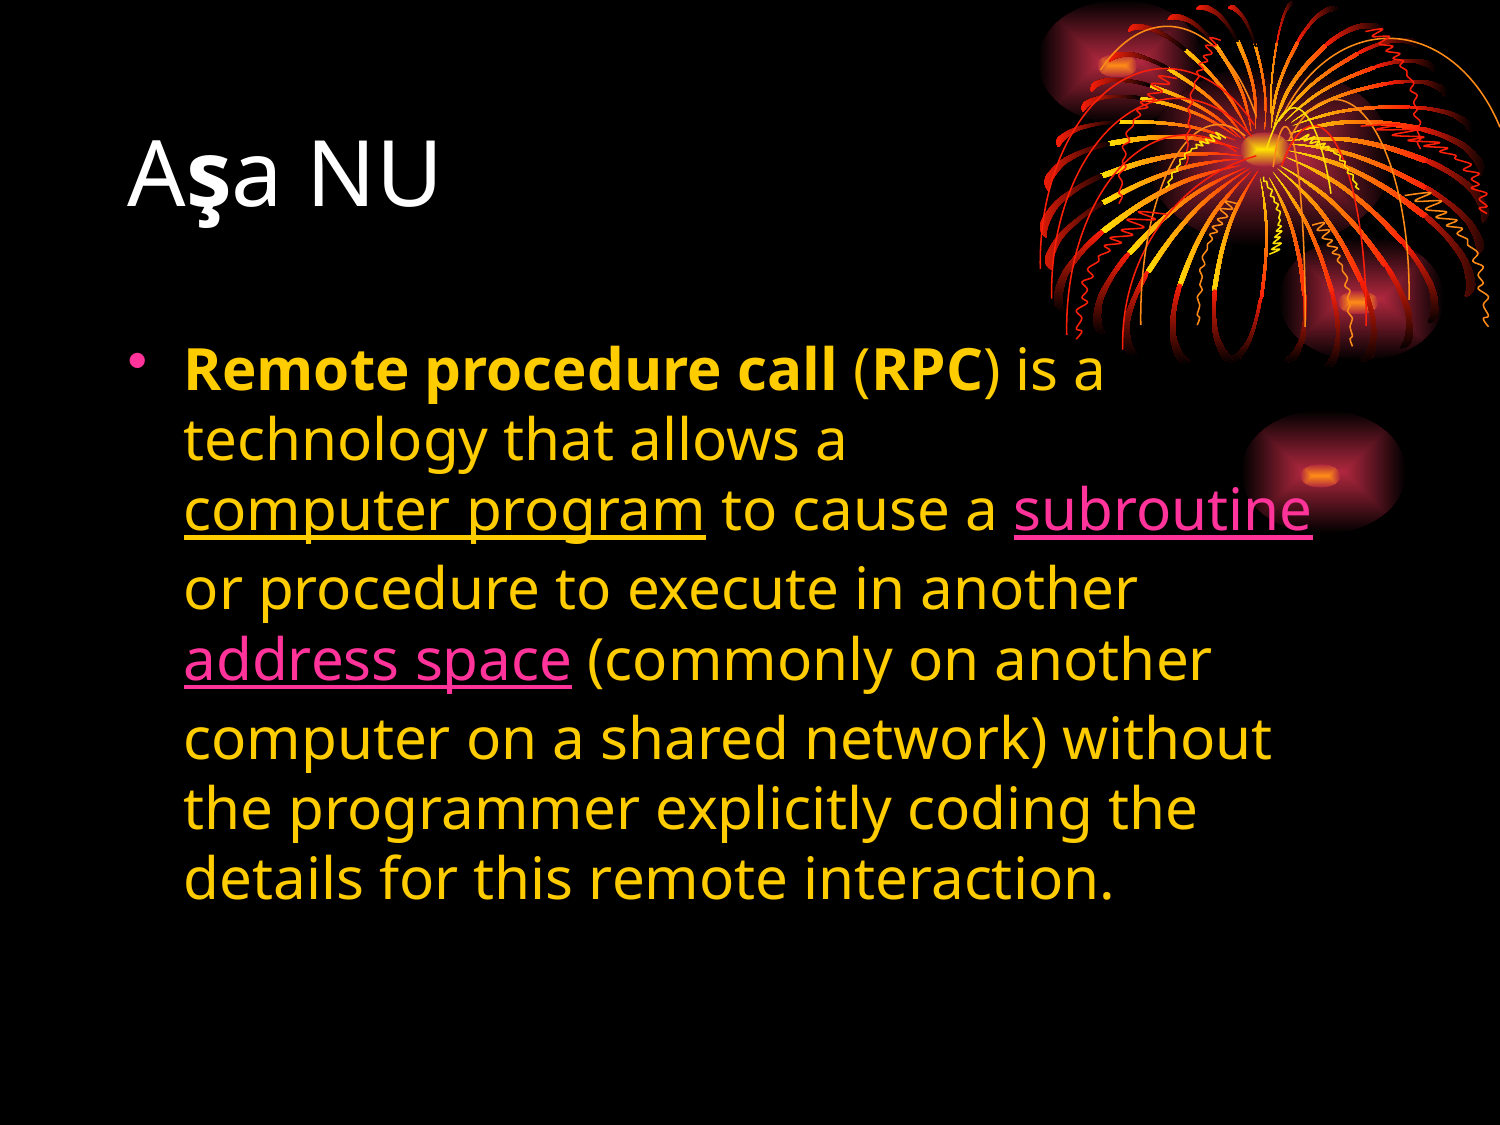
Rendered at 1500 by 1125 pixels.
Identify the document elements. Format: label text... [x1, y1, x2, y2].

list Remote procedure call (RPC) is a technology that allows a computer program to cause a subroutine or procedure to execute in another address space (commonly on another computer on a shared network) without the programmer explicitly coding the details for this remote interaction. [112, 324, 1388, 1001]
title Aşa NU [112, 49, 1388, 290]
